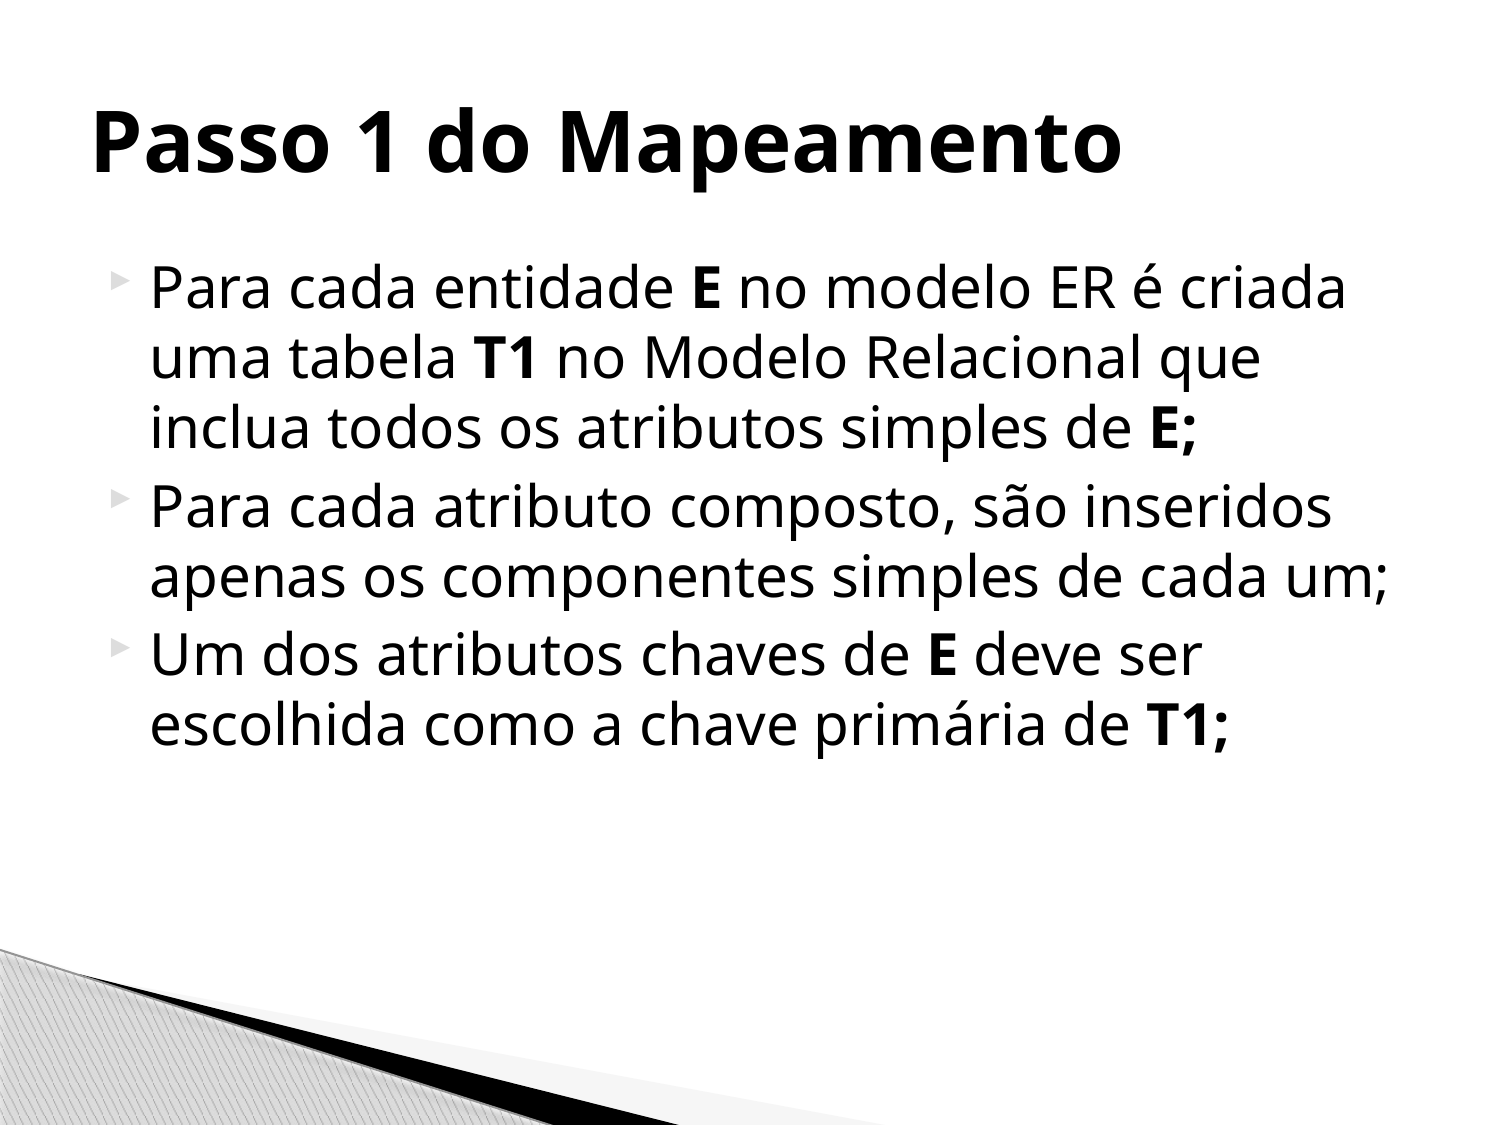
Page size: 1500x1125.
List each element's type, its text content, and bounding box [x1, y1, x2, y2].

list Para cada entidade E no modelo ER é criada uma tabela T1 no Modelo Relacional que inclua todos os atributos simples de E; Para cada atributo composto, são inseridos apenas os componentes simples de cada um; Um dos atributos chaves de E deve ser escolhida como a chave primária de T1; [75, 243, 1425, 986]
title Passo 1 do Mapeamento [75, 45, 1425, 233]
